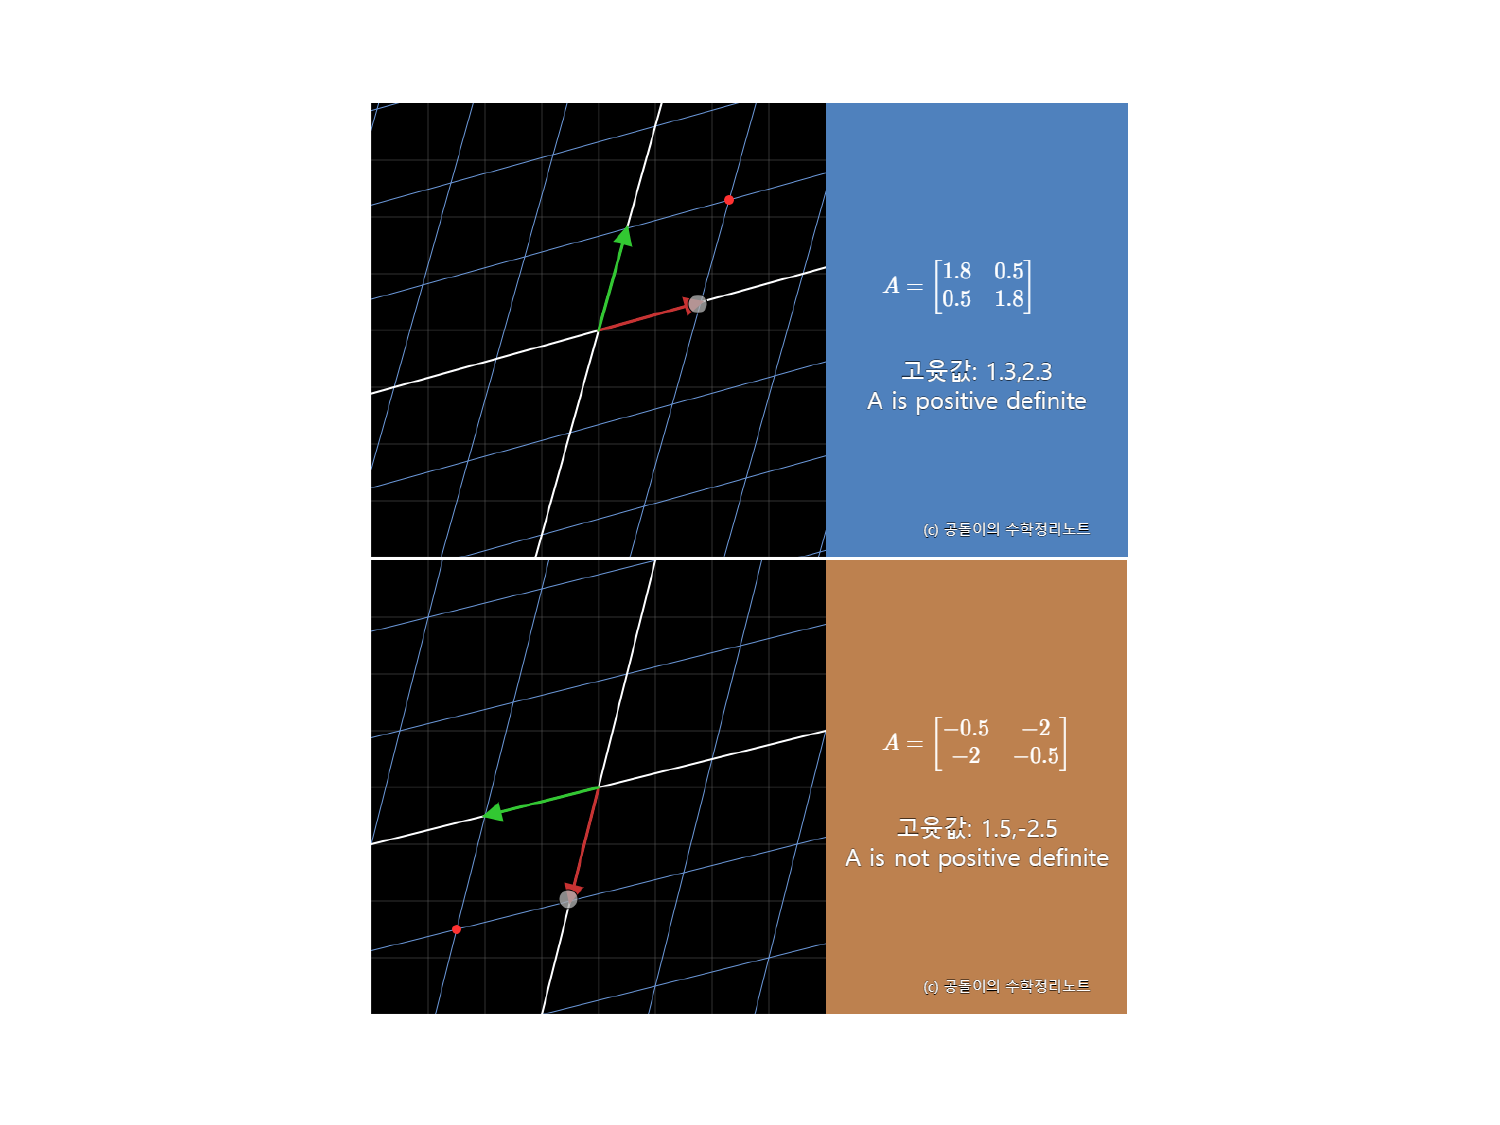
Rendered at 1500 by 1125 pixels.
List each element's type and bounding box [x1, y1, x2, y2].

text_box [371, 103, 1129, 1015]
